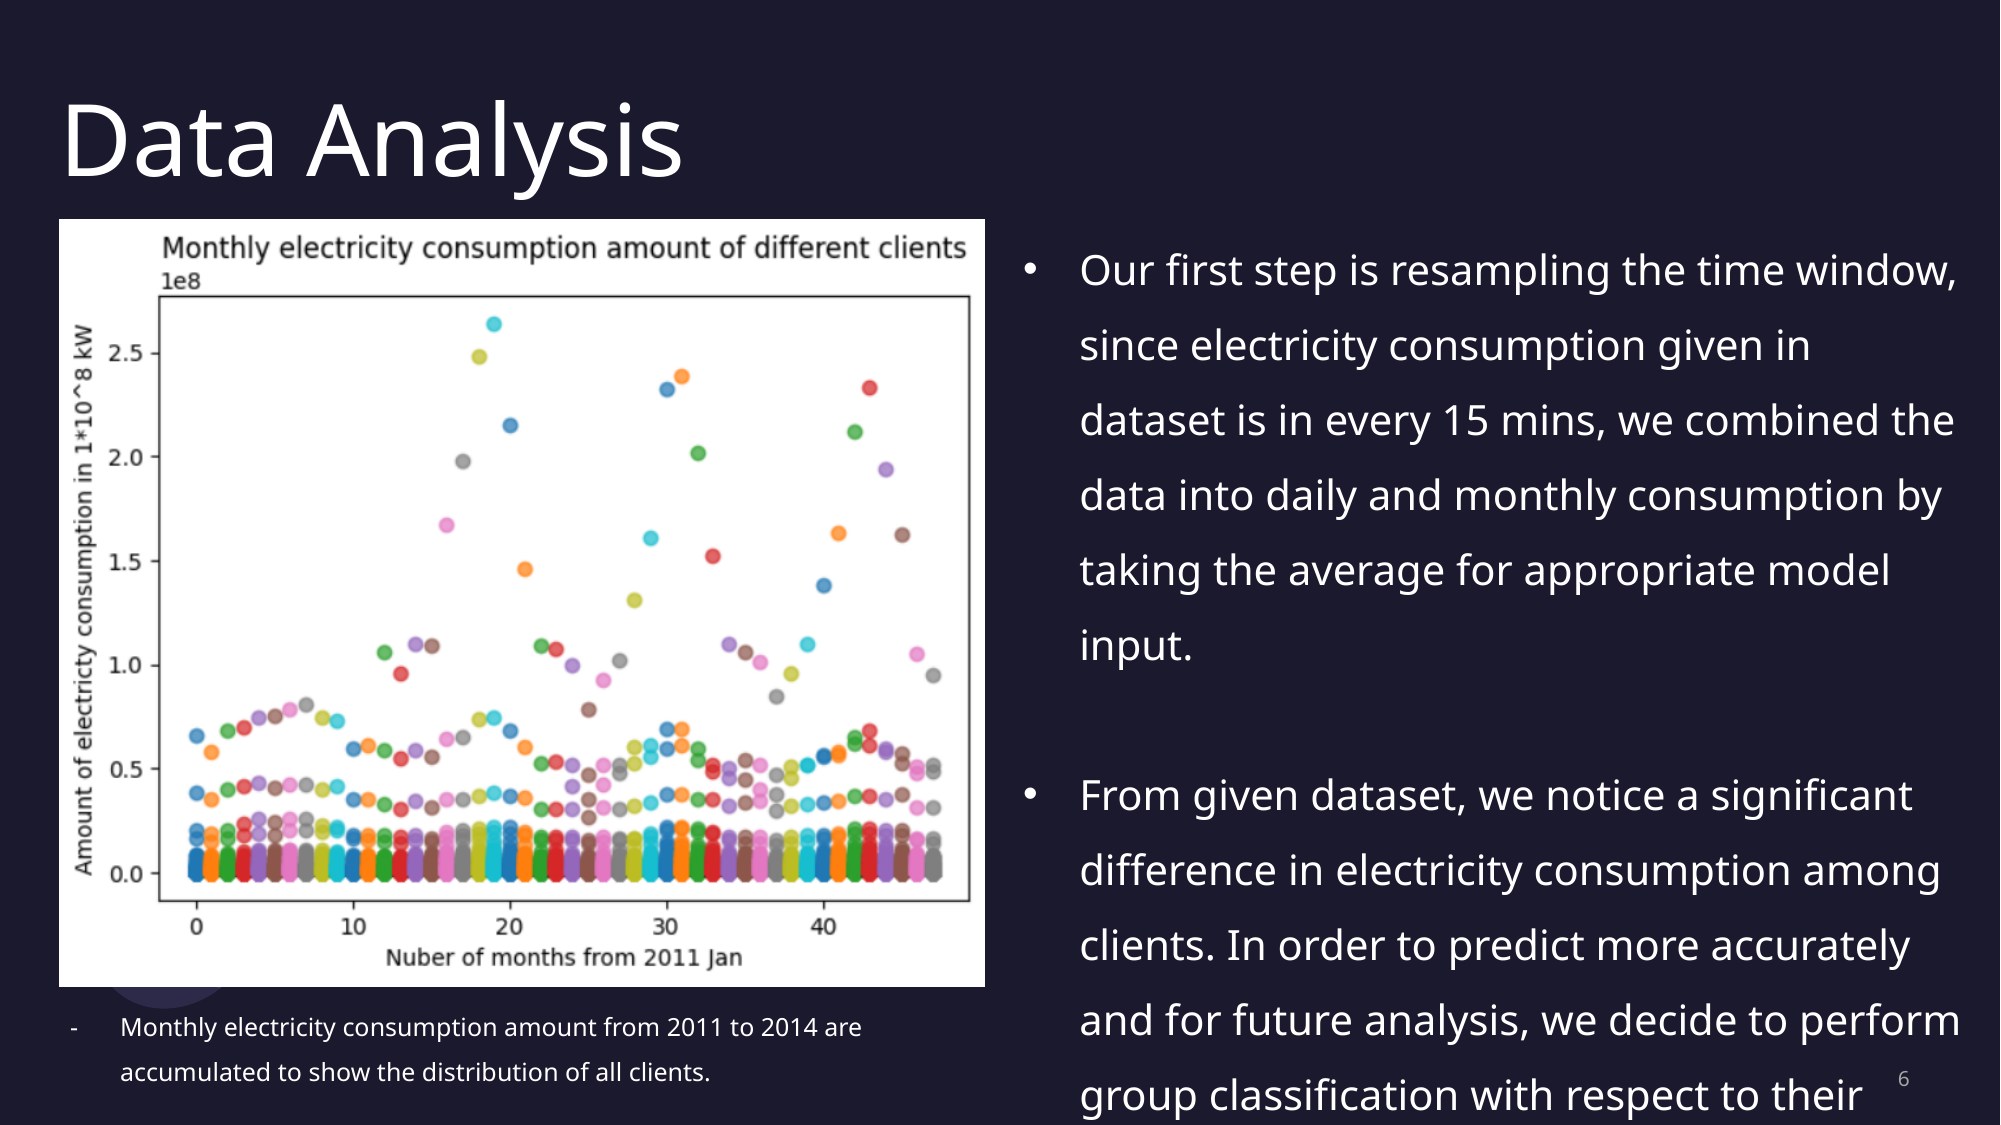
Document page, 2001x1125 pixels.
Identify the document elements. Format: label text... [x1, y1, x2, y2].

title Data Analysis [59, 90, 1879, 309]
list Our first step is resampling the time window, since electricity consumption given in dataset is in every 15 mins, we combined the data into daily and monthly consumption by taking the average for appropriate model input. From given dataset, we notice a significant difference in electricity consumption among clients. In order to predict more accurately and for future analysis, we decide to perform group classification with respect to their monthly electricity consumption value. [1004, 218, 1966, 872]
picture [58, 219, 985, 987]
slide_number ‹#› [1632, 1067, 1910, 1093]
text_box Monthly electricity consumption amount from 2011 to 2014 are accumulated to show the distribution of all clients. [30, 981, 983, 1102]
